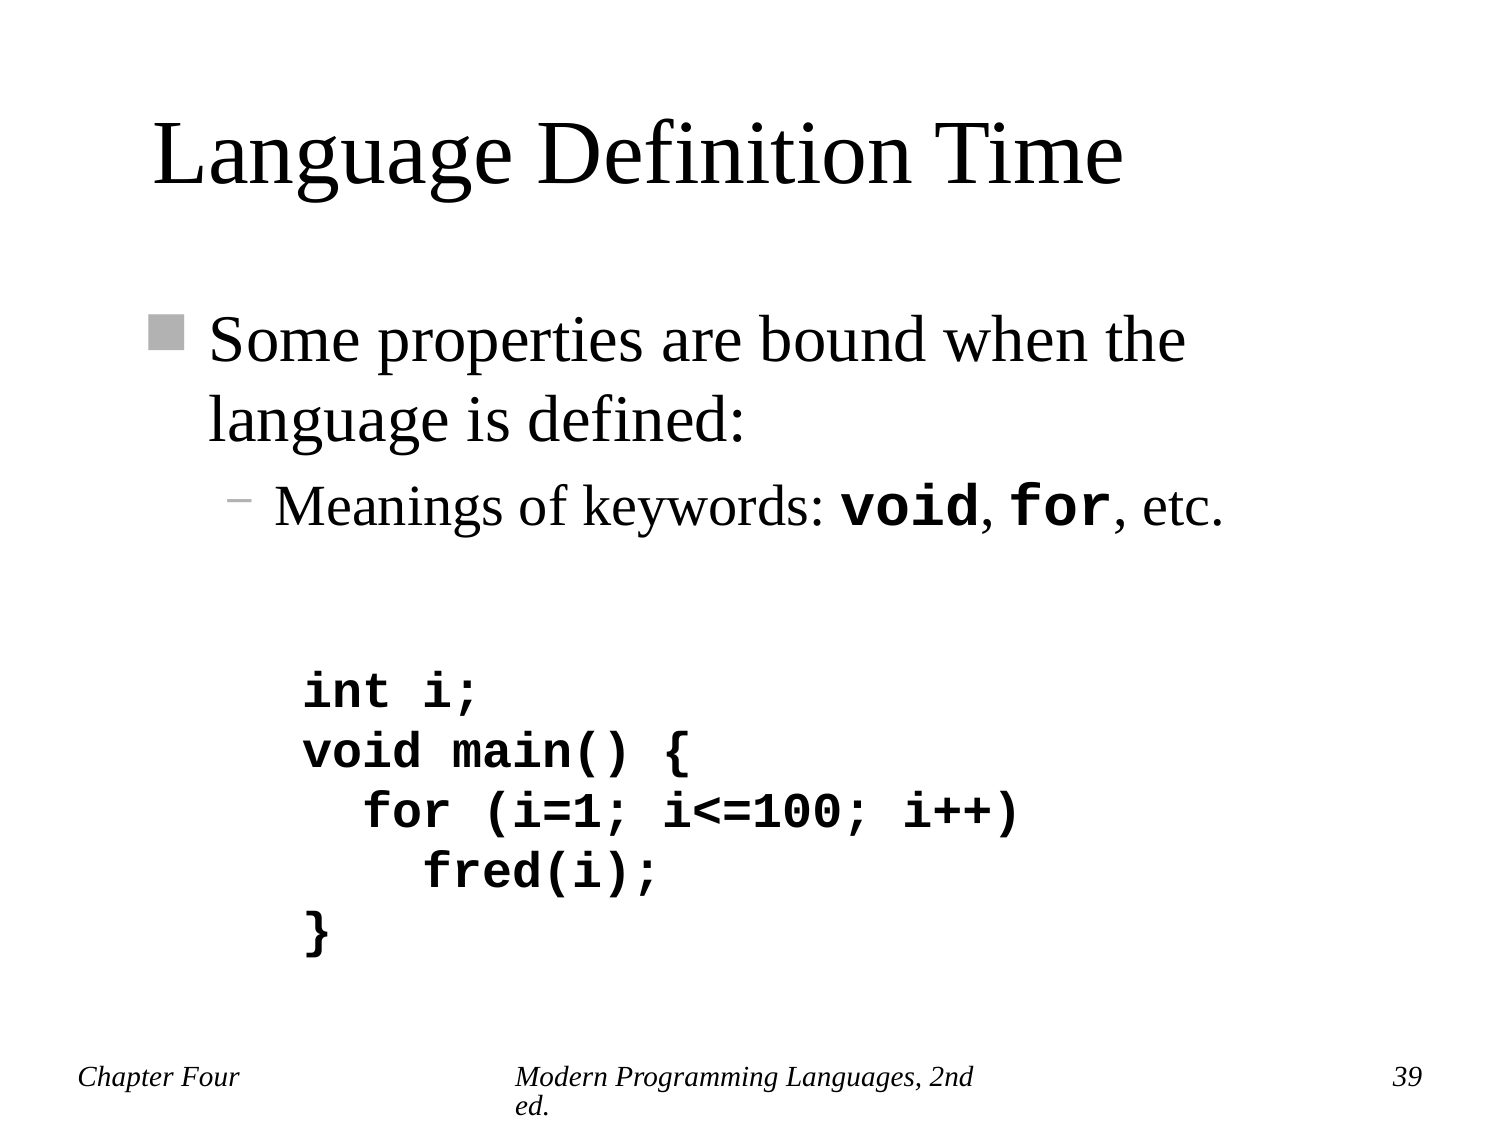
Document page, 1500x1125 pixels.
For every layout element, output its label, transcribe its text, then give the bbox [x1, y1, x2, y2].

list Some properties are bound when the language is defined: Meanings of keywords: void, for, etc. [137, 287, 1413, 963]
title Language Definition Time [137, 56, 1413, 238]
slide_number 39 [1124, 1036, 1438, 1113]
footer Modern Programming Languages, 2nd ed. [499, 1036, 1001, 1113]
slide_number Chapter Four [62, 1036, 401, 1113]
text_box int i; void main() { for (i=1; i<=100; i++) fred(i); } [287, 649, 1200, 965]
